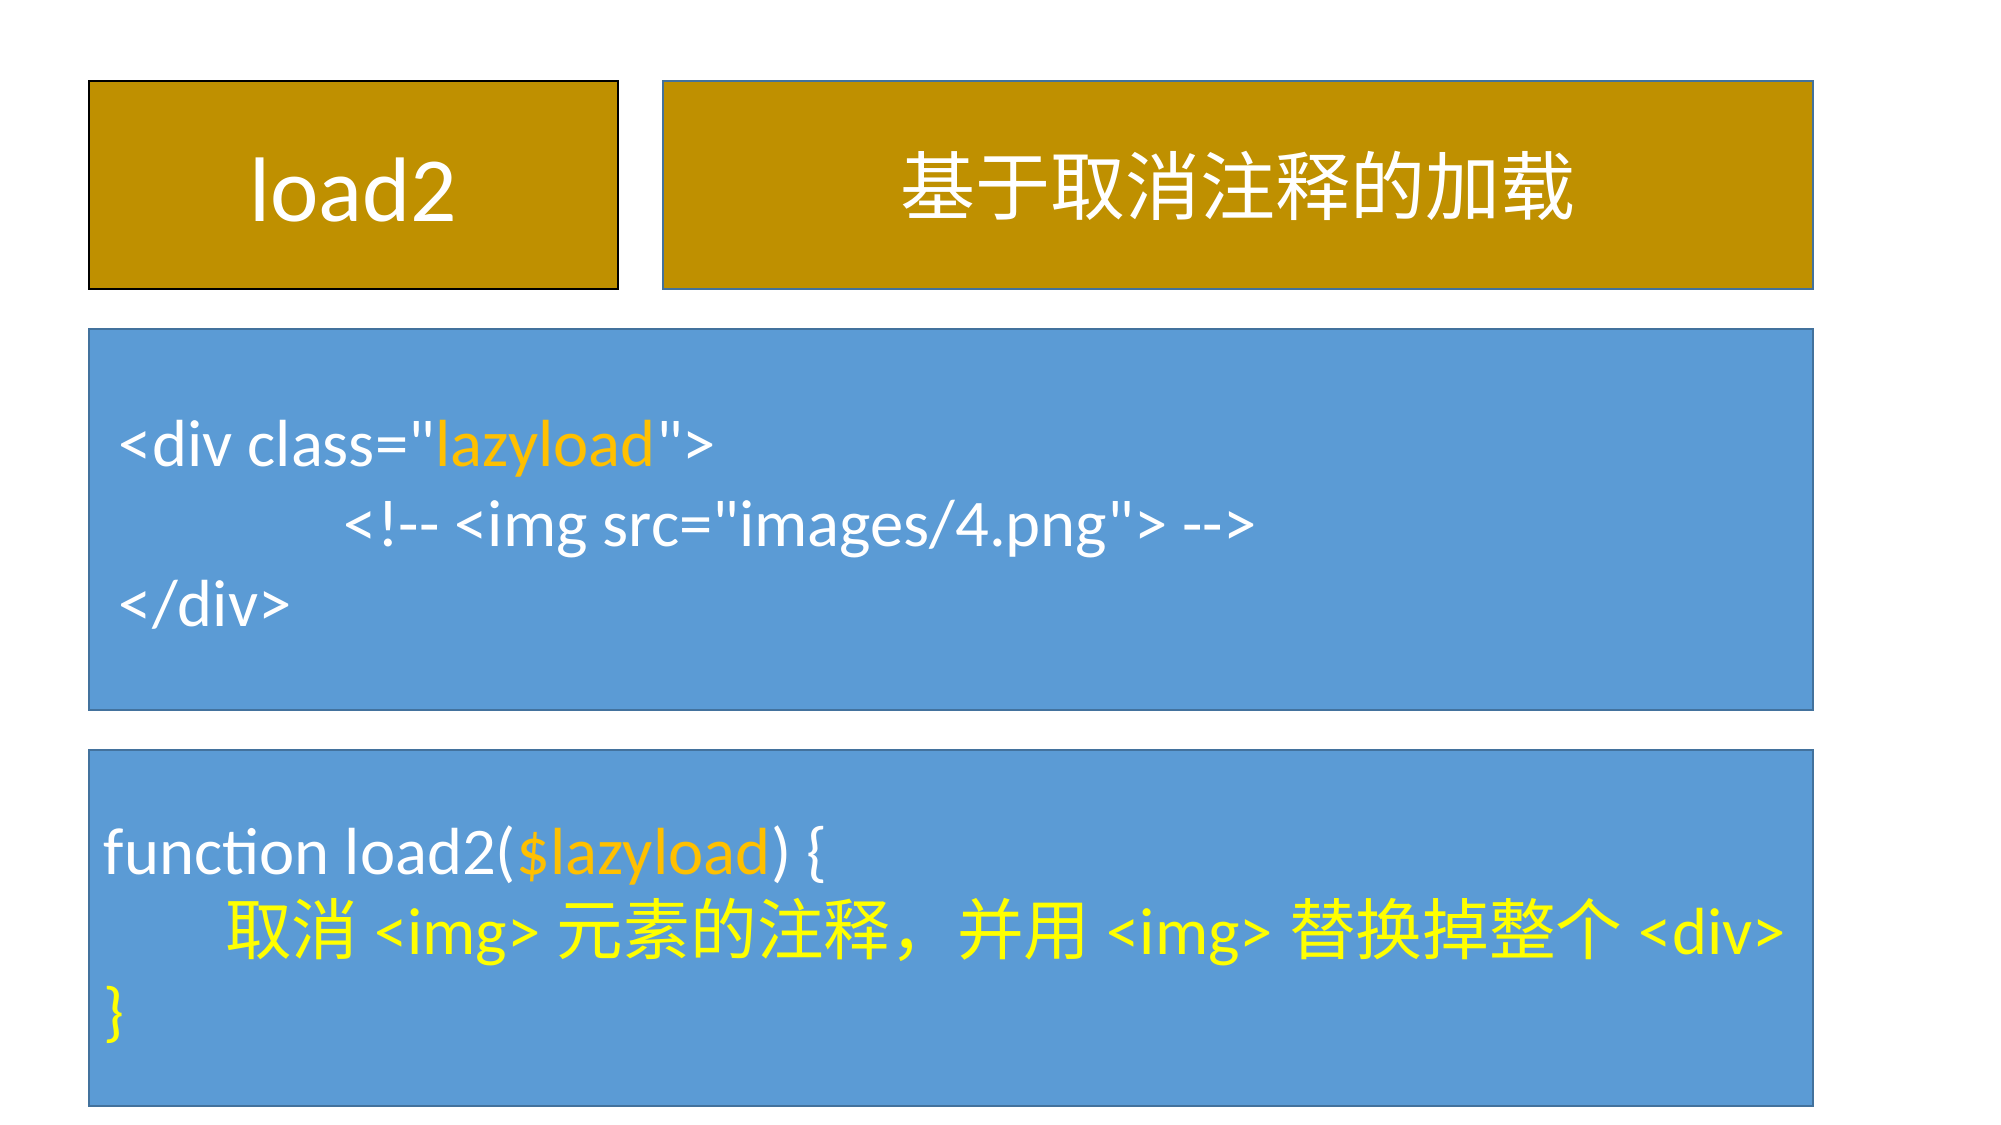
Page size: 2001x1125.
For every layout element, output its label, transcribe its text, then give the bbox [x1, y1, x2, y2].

text_box load2 [88, 80, 619, 290]
text_box function load2($lazyload) { 取消<img>元素的注释，并用<img>替换掉整个<div> } [88, 749, 1814, 1107]
text_box <div class="lazyload"> <!-- <img src="images/4.png"> --> </div> [88, 328, 1814, 711]
text_box 基于取消注释的加载 [662, 80, 1814, 290]
